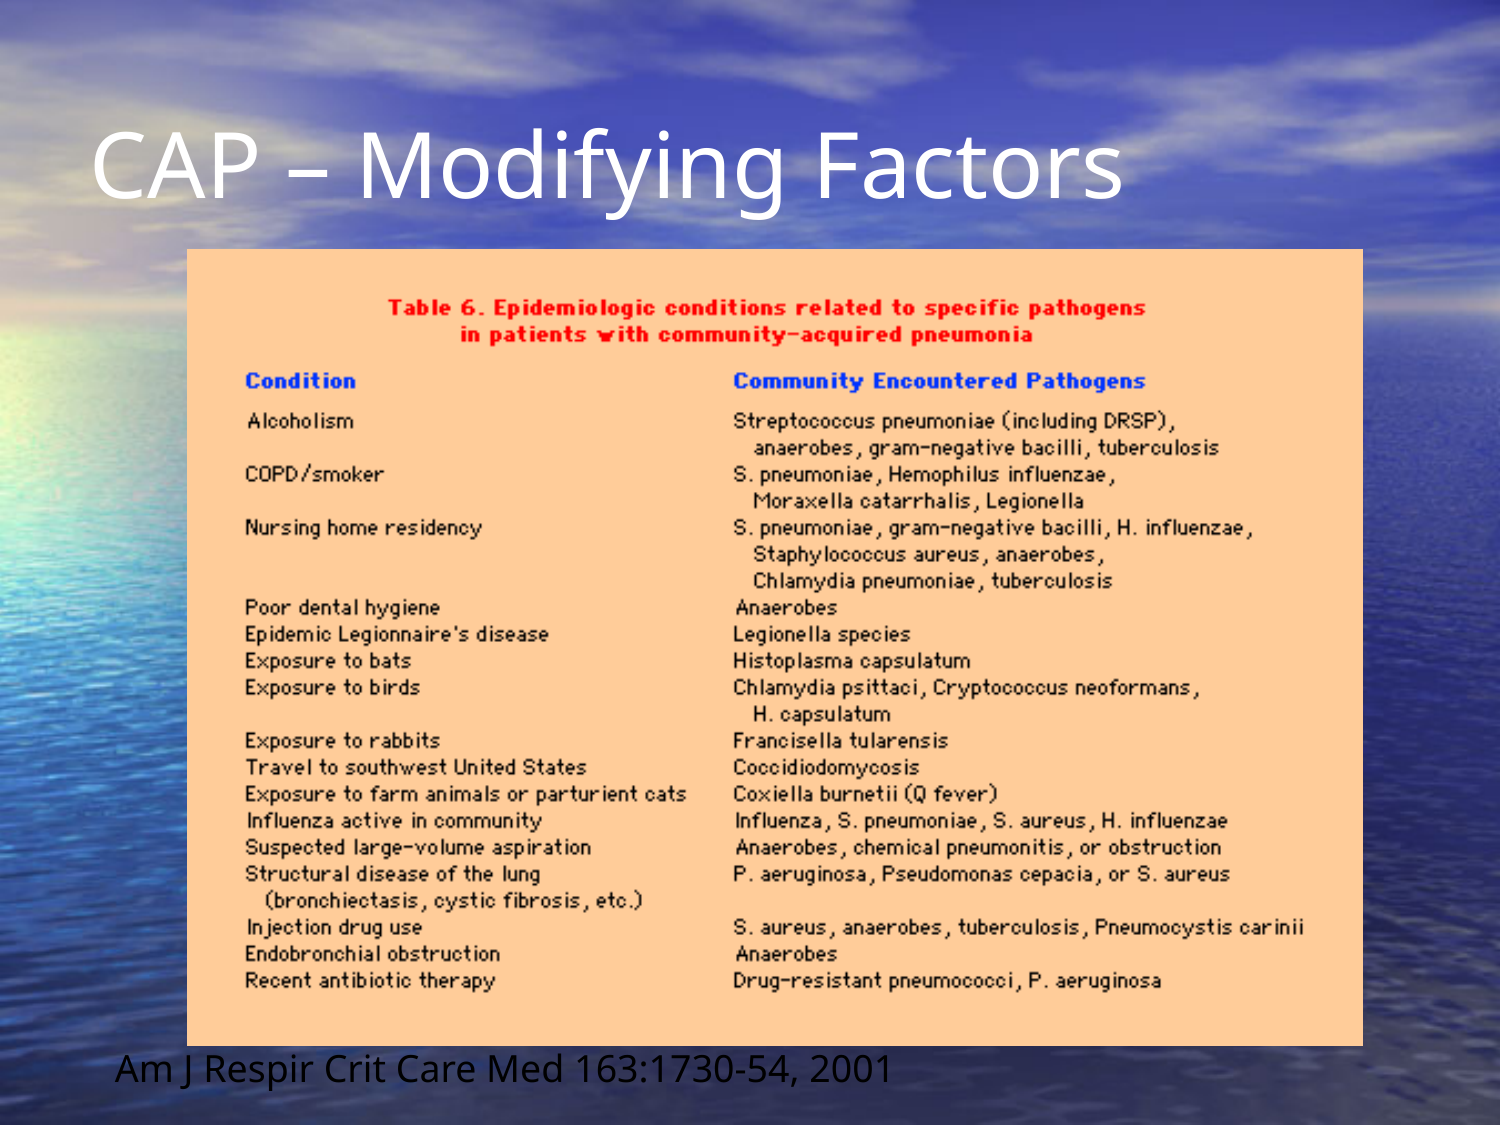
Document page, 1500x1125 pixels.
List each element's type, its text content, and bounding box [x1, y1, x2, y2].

picture [0, 0, 1500, 1125]
title CAP – Modifying Factors [75, 47, 1425, 275]
text_box Am J Respir Crit Care Med 163:1730-54, 2001 [99, 1037, 1325, 1098]
